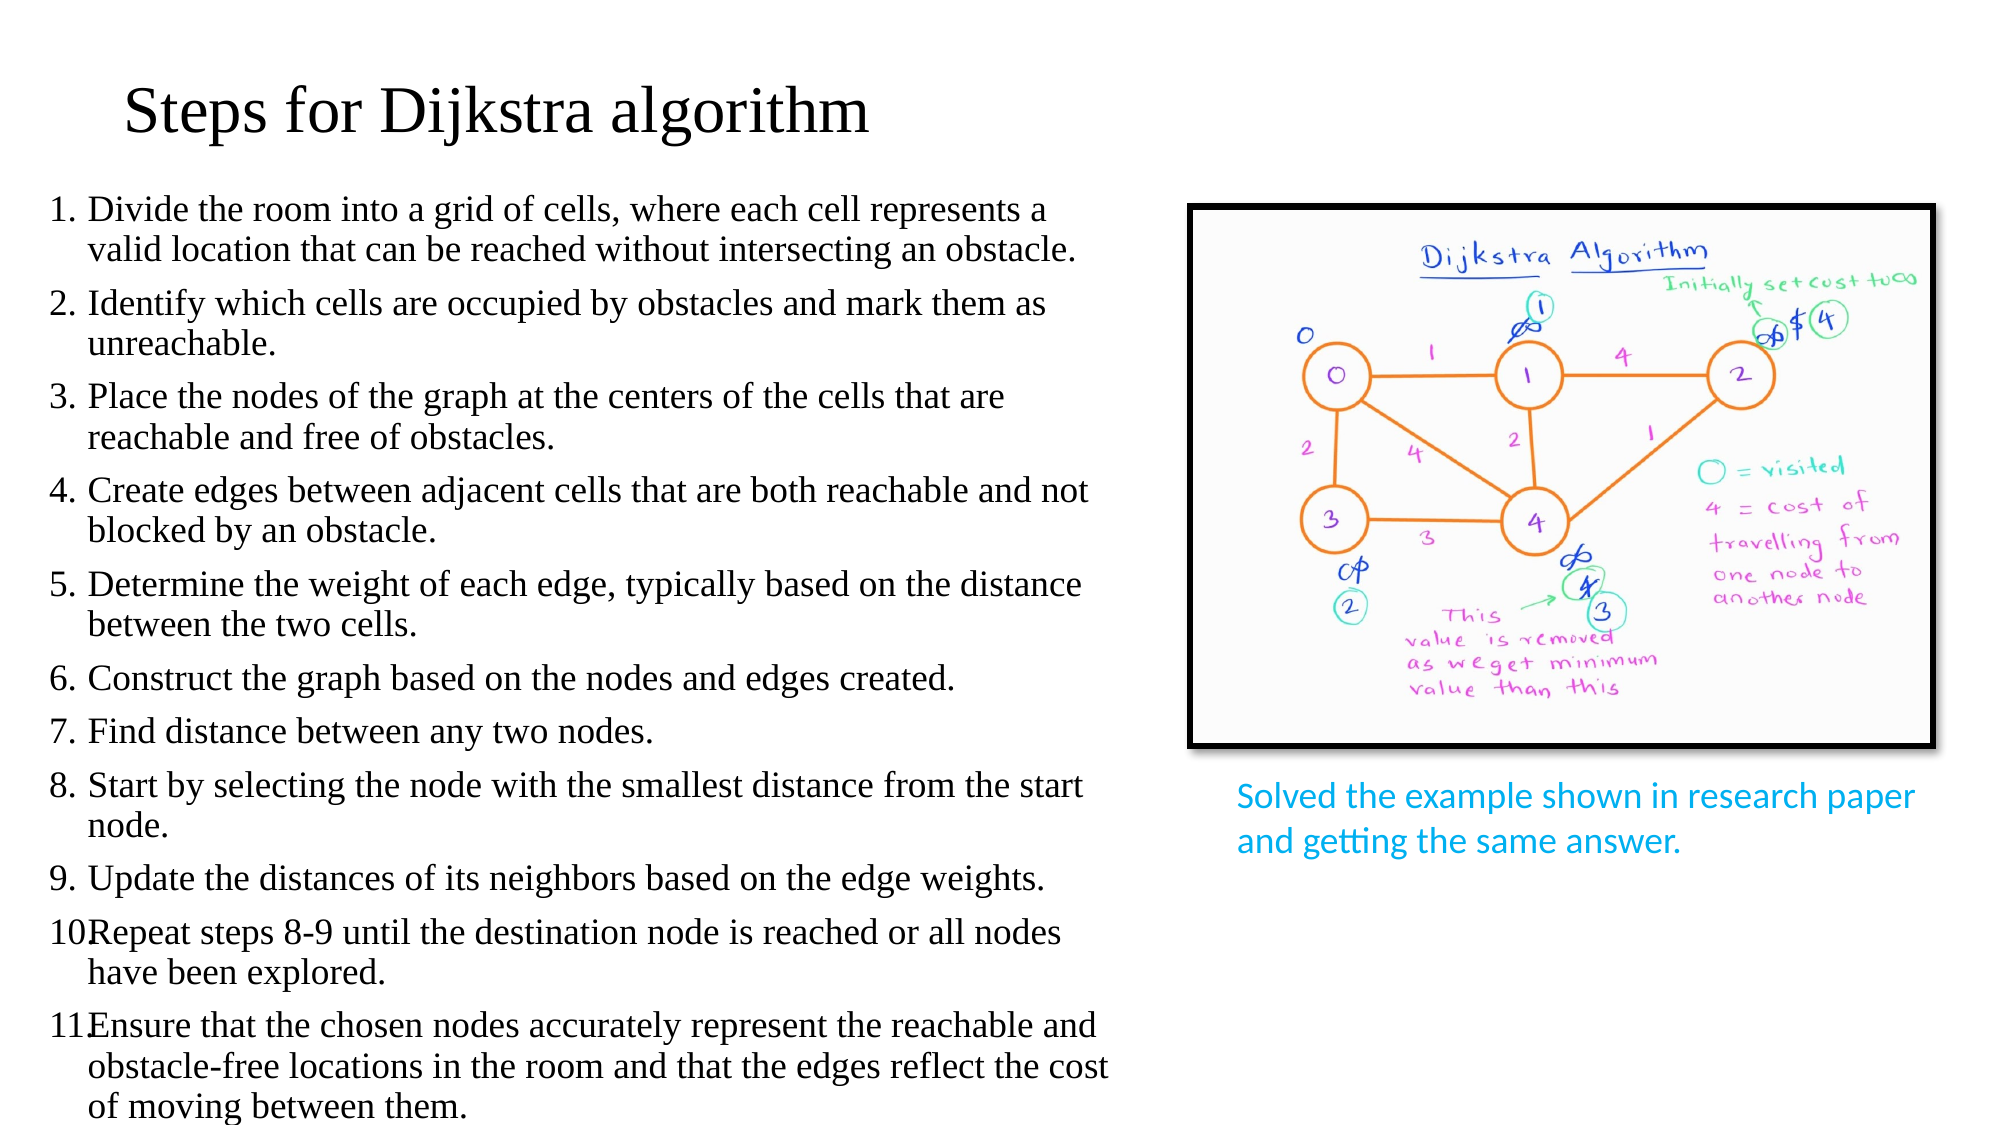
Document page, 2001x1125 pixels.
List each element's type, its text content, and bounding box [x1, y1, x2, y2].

title Steps for Dijkstra algorithm [108, 67, 1759, 155]
text_box Solved the example shown in research paper and getting the same answer. [1222, 763, 1944, 914]
list Divide the room into a grid of cells, where each cell represents a valid location that can be reached without intersecting an obstacle. Identify which cells are occupied by obstacles and mark them as unreachable. Place the nodes of the graph at the centers of the cells that are reachable and free of obstacles. Create edges between adjacent cells that are both reachable and not blocked by an obstacle. Determine the weight of each edge, typically based on the distance between the two cells. Construct the graph based on the nodes and edges created. Find distance between any two nodes. Start by selecting the node with the smallest distance from the start node. Update the distances of its neighbors based on the edge weights. Repeat steps 8-9 until the destination node is reached or all nodes have been explored. Ensure that the chosen nodes accurately represent the reachable and obstacle-free locations in the room and that the edges reflect the cost of moving between them. [34, 181, 1132, 1125]
picture [1193, 209, 1930, 744]
